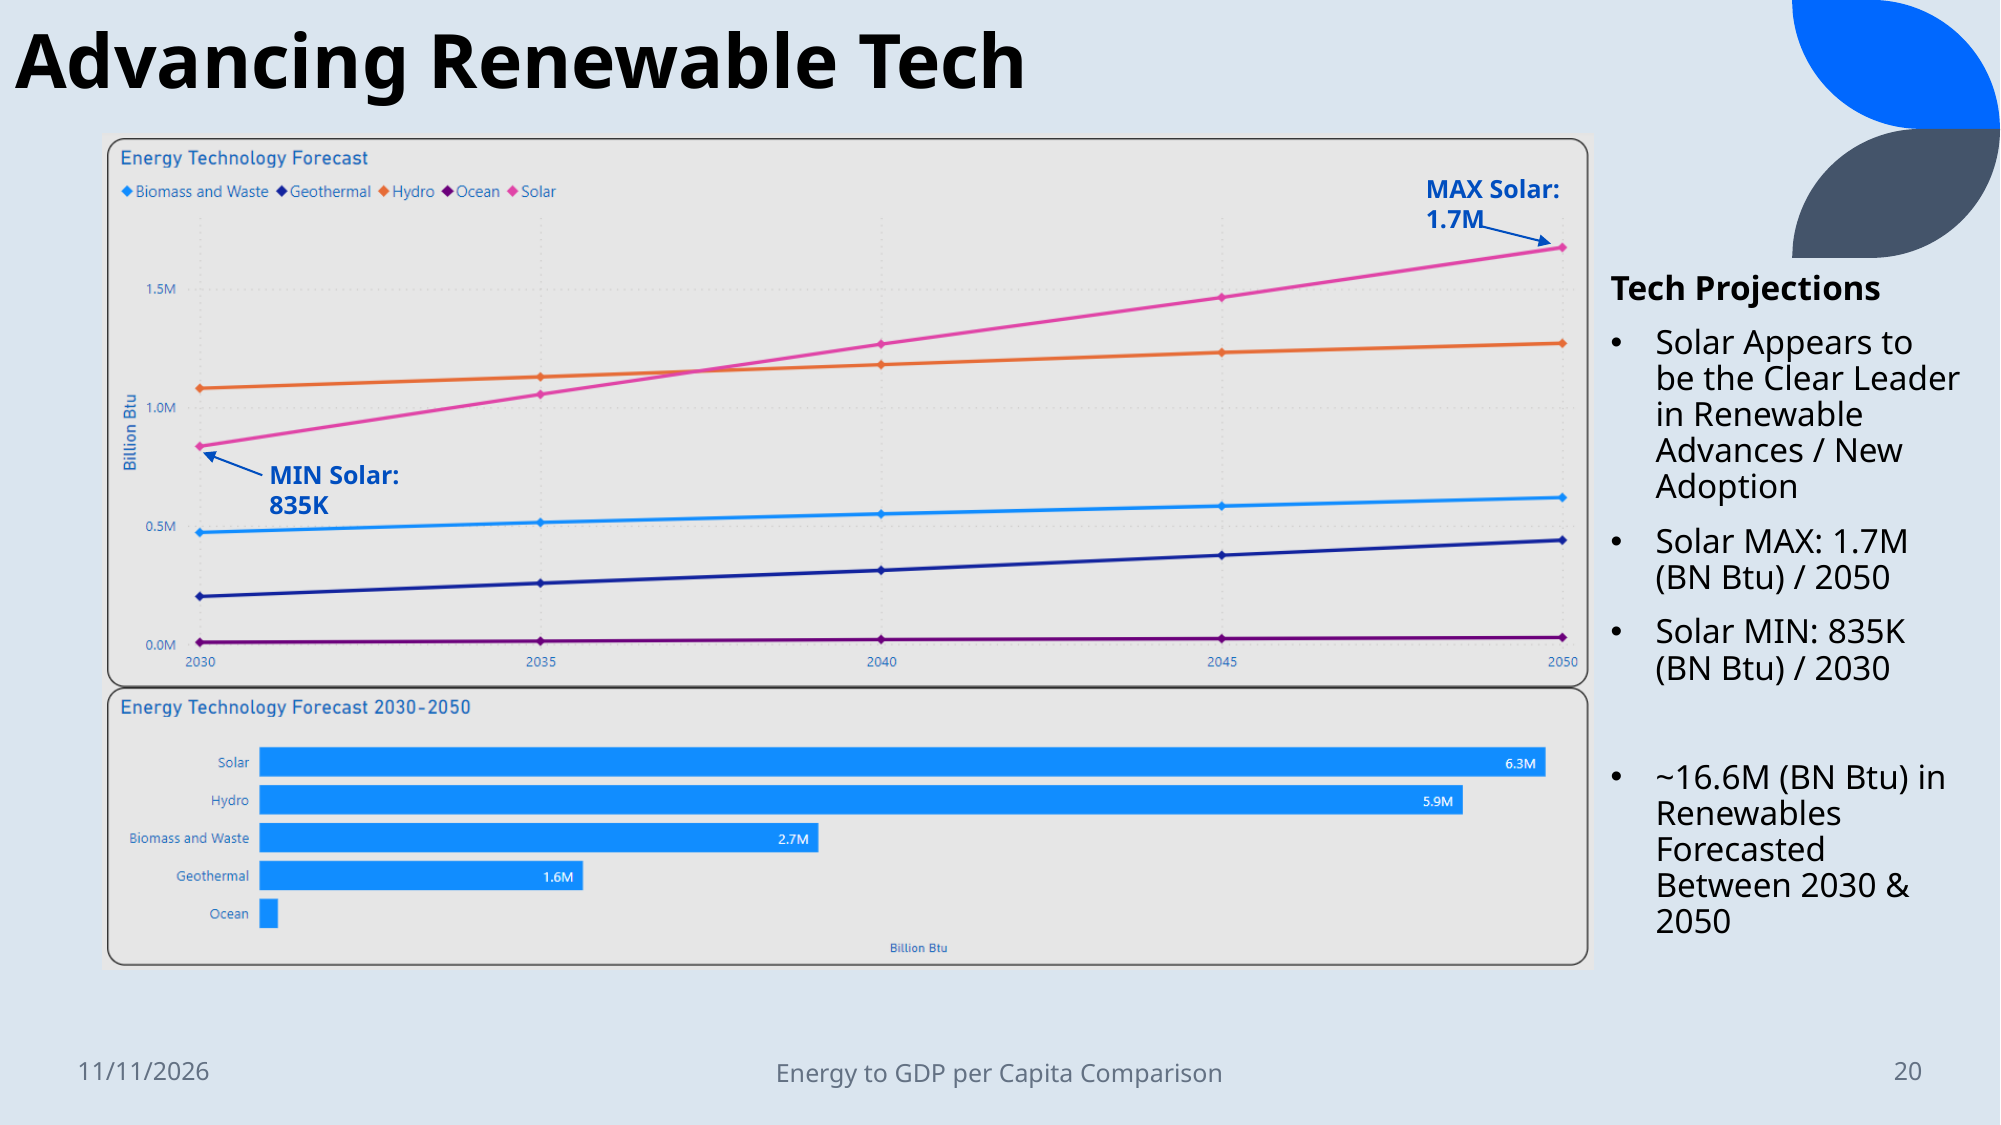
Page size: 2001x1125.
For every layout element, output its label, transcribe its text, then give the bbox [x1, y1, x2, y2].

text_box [1411, 165, 1595, 244]
text_box Tech Projections Solar Appears to be the Clear Leader in Renewable Advances / New Adoption Solar MAX: 1.7M (BN Btu) / 2050 Solar MIN: 835K (BN Btu) / 2030 ~16.6M (BN Btu) in Renewables Forecasted Between 2030 & 2050 [1595, 263, 1977, 967]
text_box Advancing Renewable Tech [0, 0, 2000, 113]
picture [102, 133, 1594, 970]
slide_number 20 [1665, 1042, 1938, 1103]
footer Energy to GDP per Capita Comparison [662, 1042, 1338, 1103]
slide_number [62, 1042, 342, 1103]
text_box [202, 452, 439, 529]
